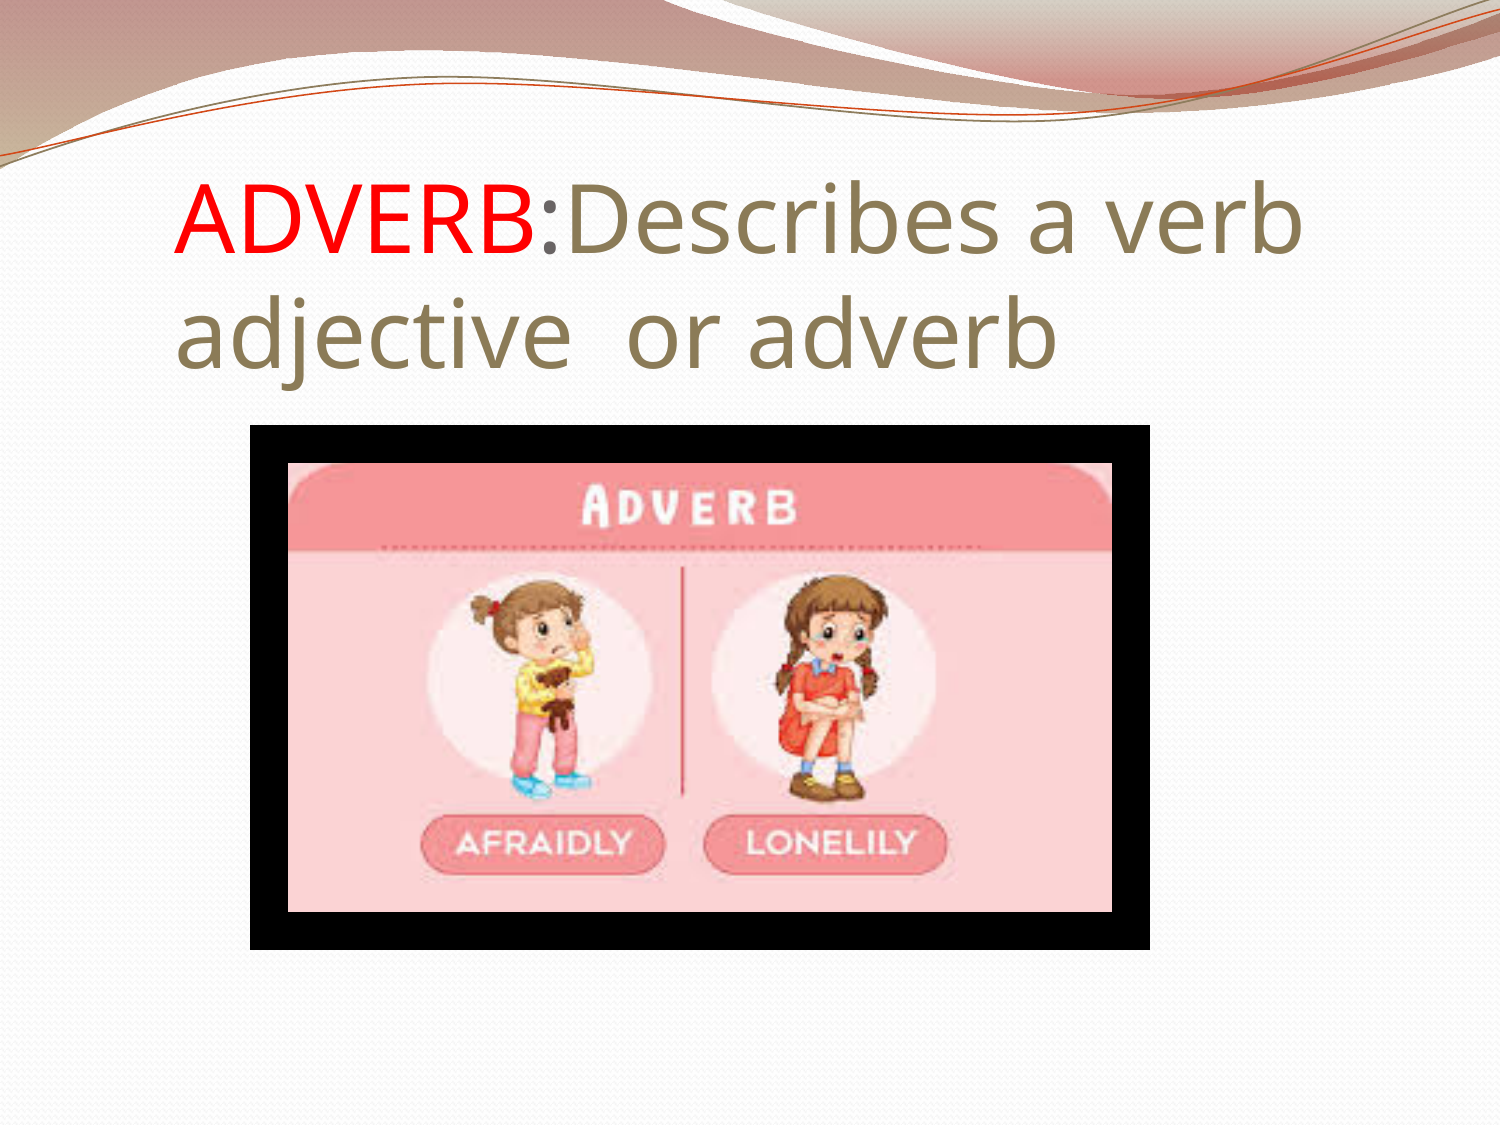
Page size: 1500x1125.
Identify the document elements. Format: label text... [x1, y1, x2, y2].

title ADVERB:Describes a verb adjective or adverb [174, 149, 1425, 388]
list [287, 462, 1113, 913]
